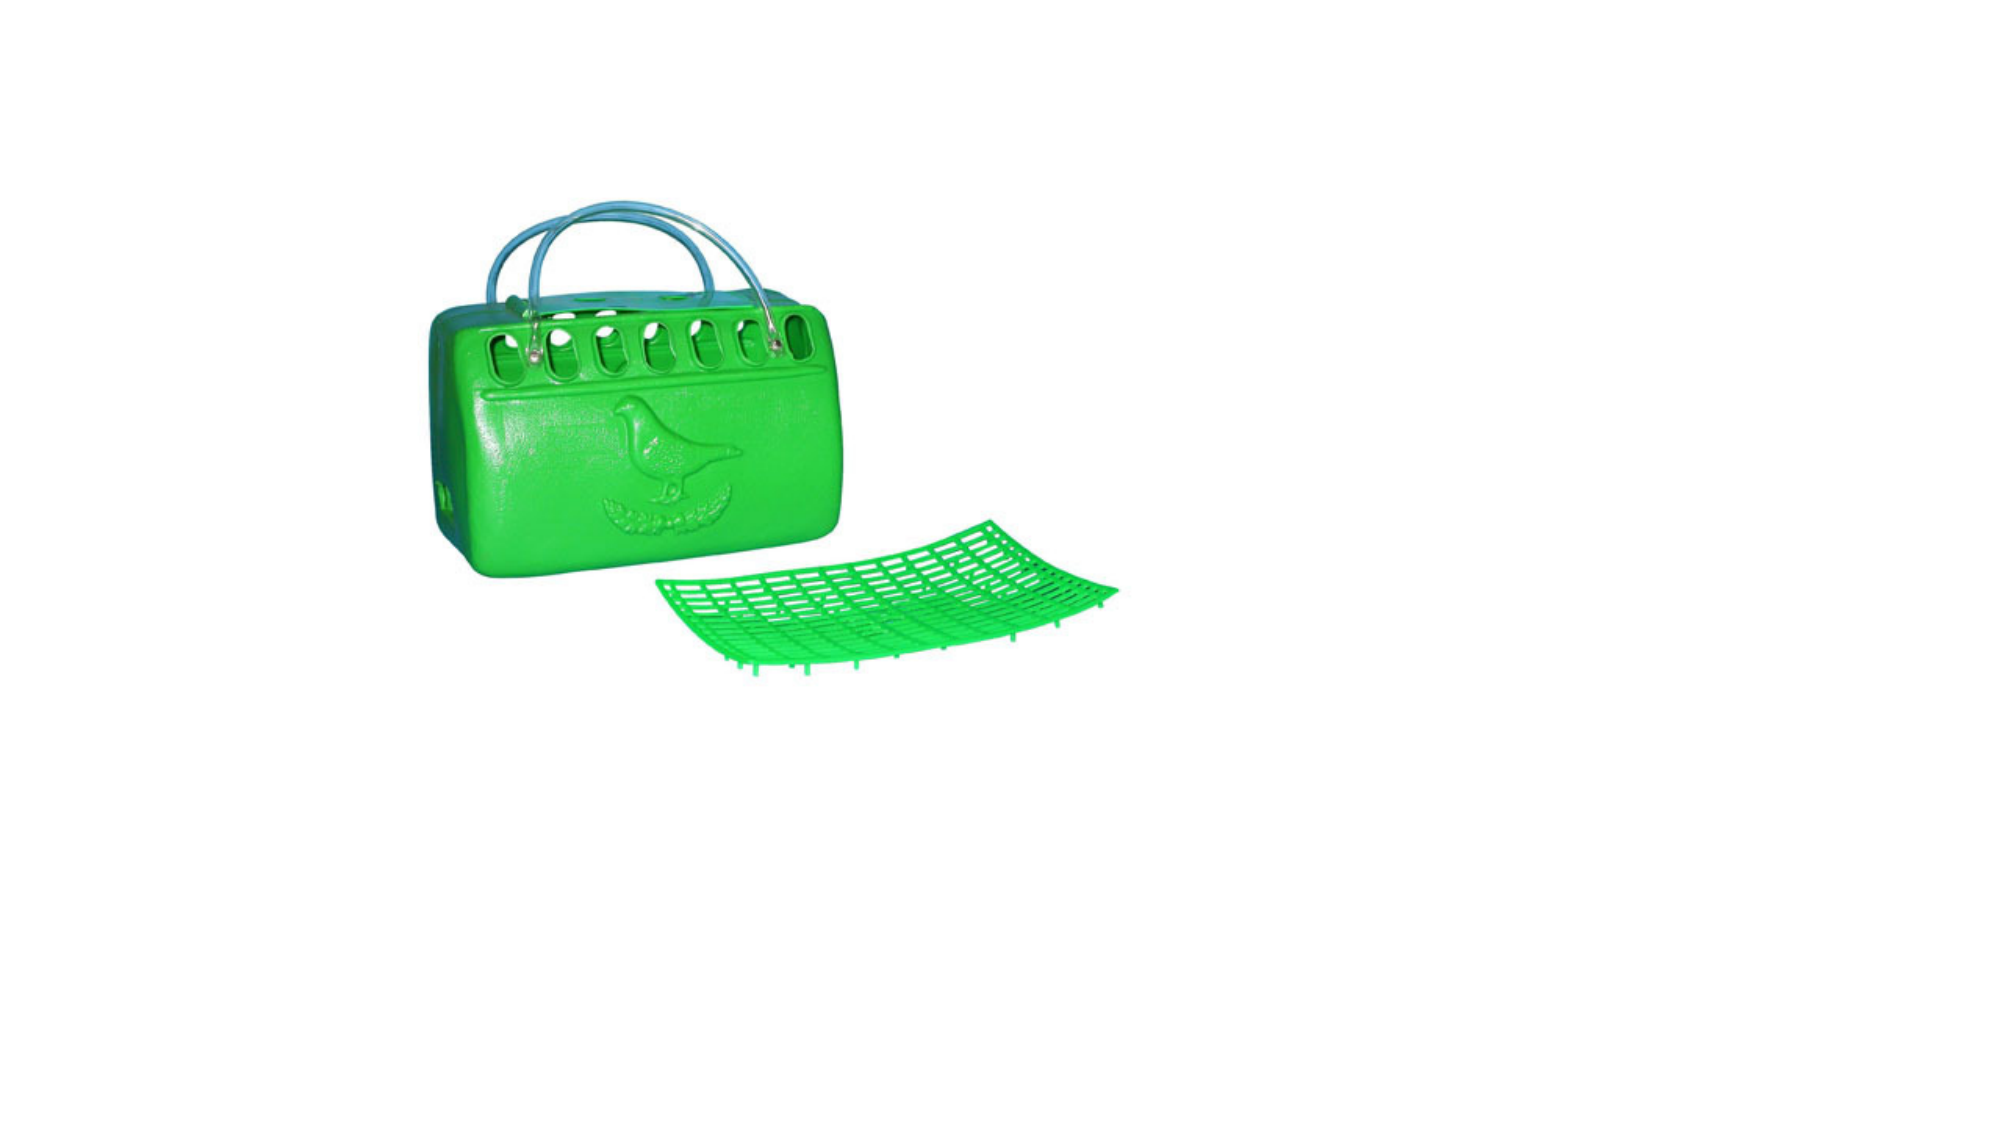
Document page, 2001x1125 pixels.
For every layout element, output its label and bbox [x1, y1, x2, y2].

picture [368, 148, 1150, 774]
